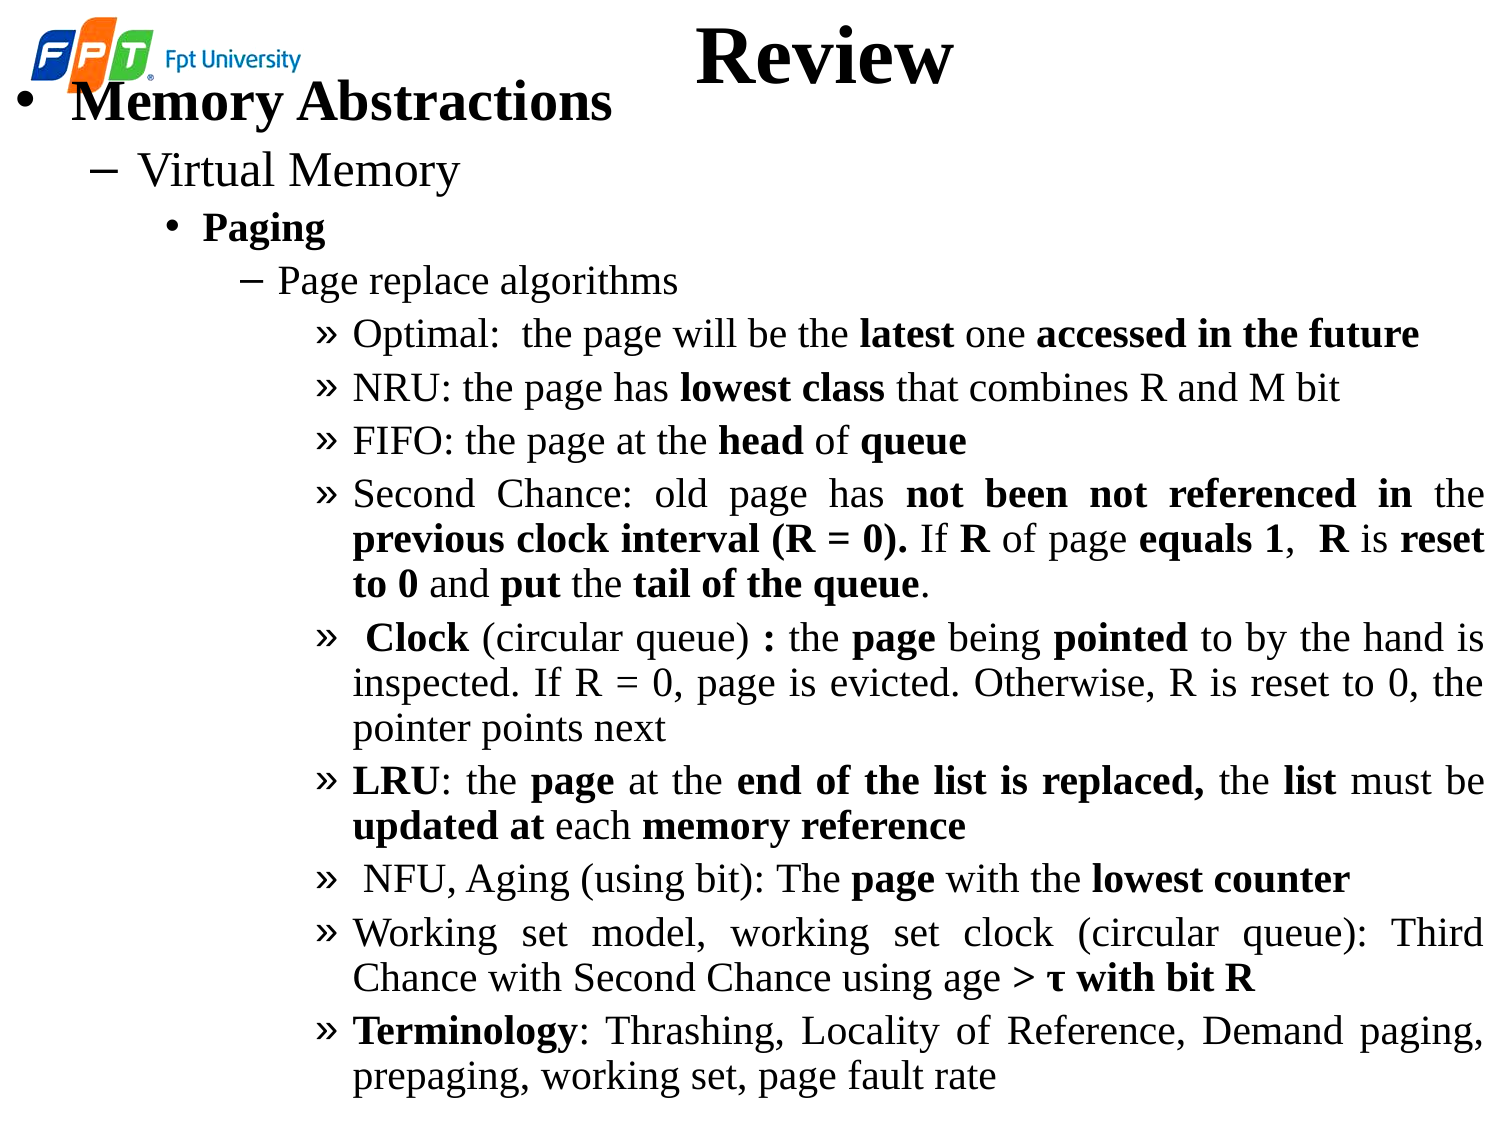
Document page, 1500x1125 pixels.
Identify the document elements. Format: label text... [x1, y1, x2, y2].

picture [0, 0, 150, 62]
list Memory Abstractions Virtual Memory Paging Page replace algorithms Optimal: the page will be the latest one accessed in the future NRU: the page has lowest class that combines R and M bit FIFO: the page at the head of queue Second Chance: old page has not been not referenced in the previous clock interval (R = 0). If R of page equals 1, R is reset to 0 and put the tail of the queue. Clock (circular queue) : the page being pointed to by the hand is inspected. If R = 0, page is evicted. Otherwise, R is reset to 0, the pointer points next LRU: the page at the end of the list is replaced, the list must be updated at each memory reference NFU, Aging (using bit): The page with the lowest counter Working set model, working set clock (circular queue): Third Chance with Second Chance using age > τ with bit R Terminology: Thrashing, Locality of Reference, Demand paging, prepaging, working set, page fault rate [0, 62, 1500, 1088]
title Review [150, 0, 1500, 62]
